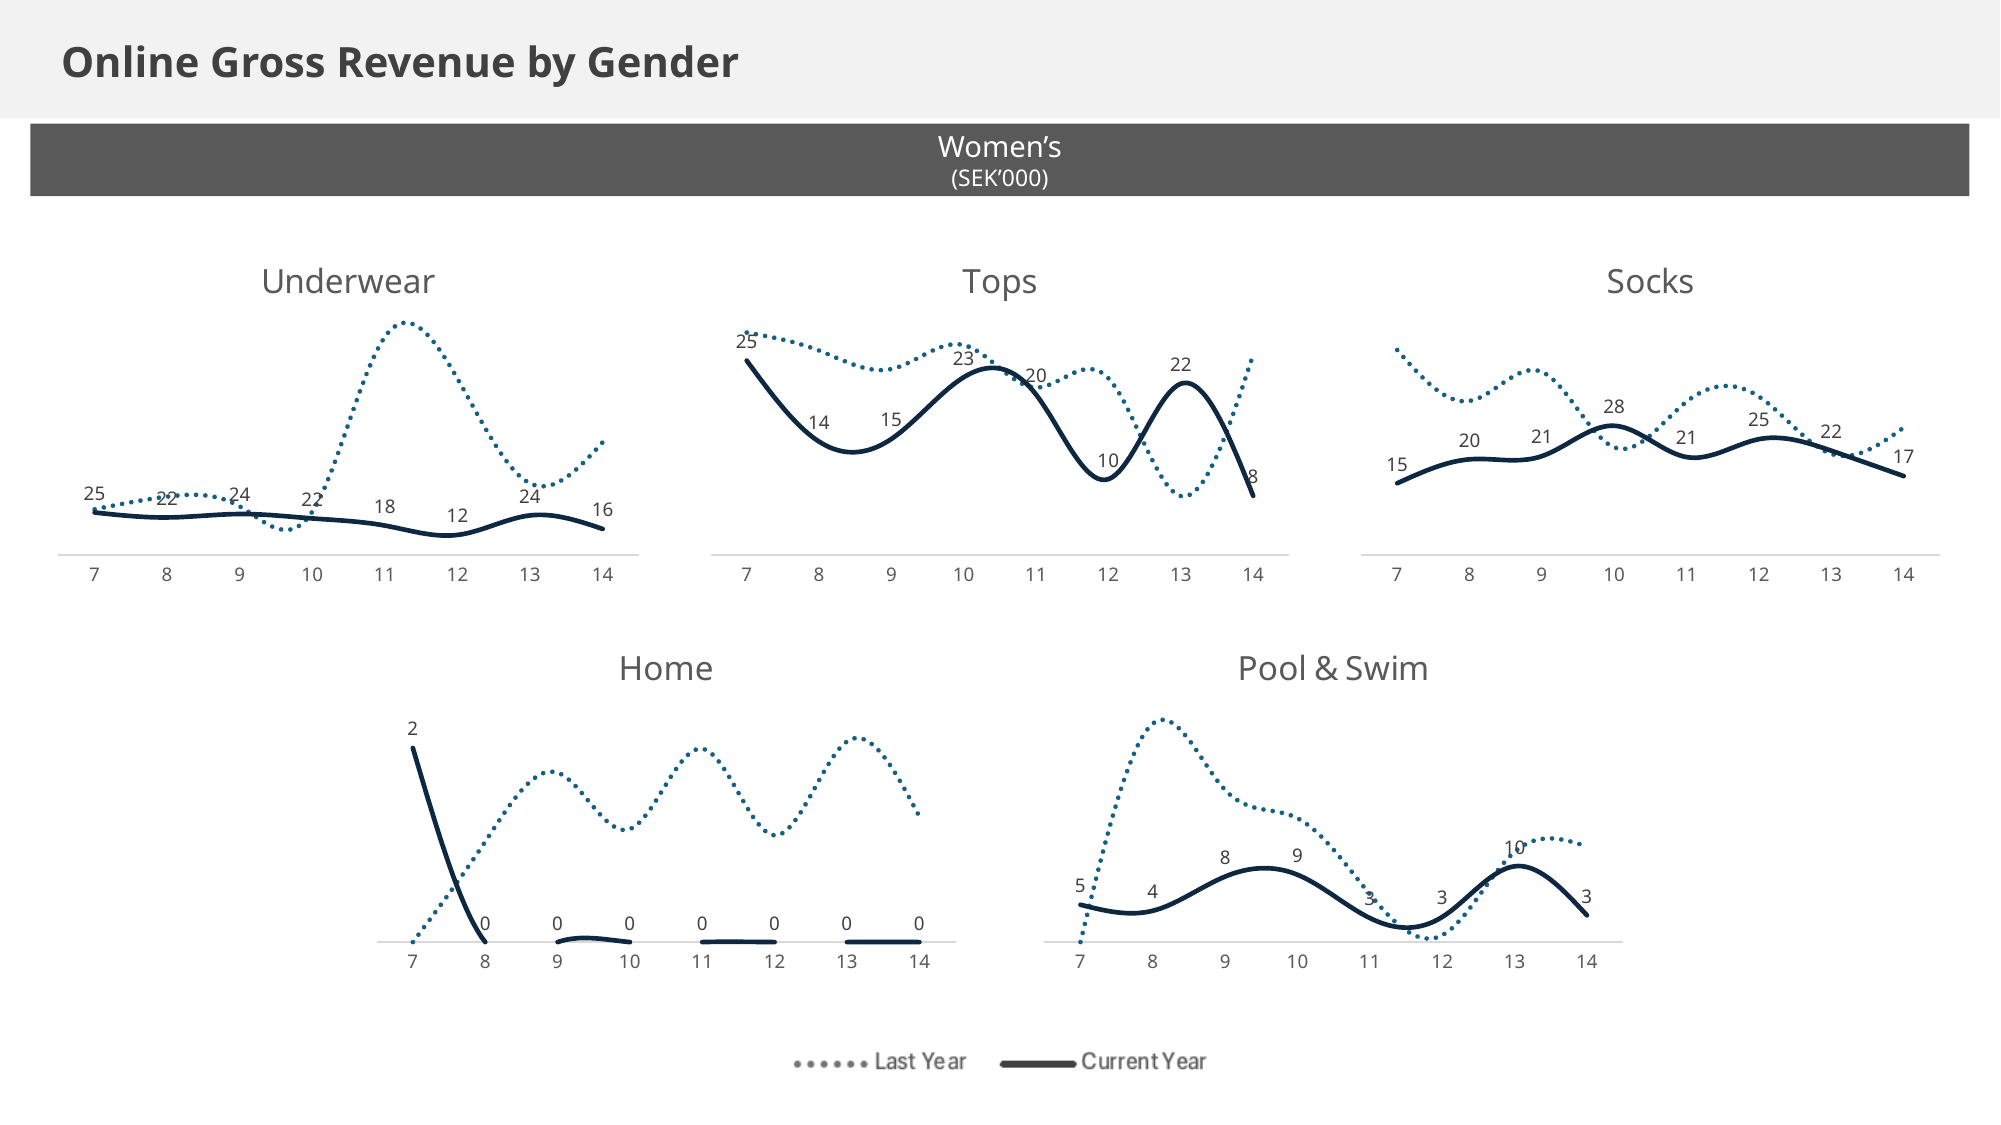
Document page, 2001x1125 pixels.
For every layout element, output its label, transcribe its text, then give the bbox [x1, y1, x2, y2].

chart [1348, 233, 1953, 596]
chart [364, 620, 969, 983]
chart [45, 233, 652, 596]
text_box Women’s (SEK’000) [29, 122, 1971, 198]
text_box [0, 0, 2000, 119]
picture [741, 1022, 1259, 1097]
chart [1031, 620, 1636, 983]
chart [697, 233, 1302, 596]
